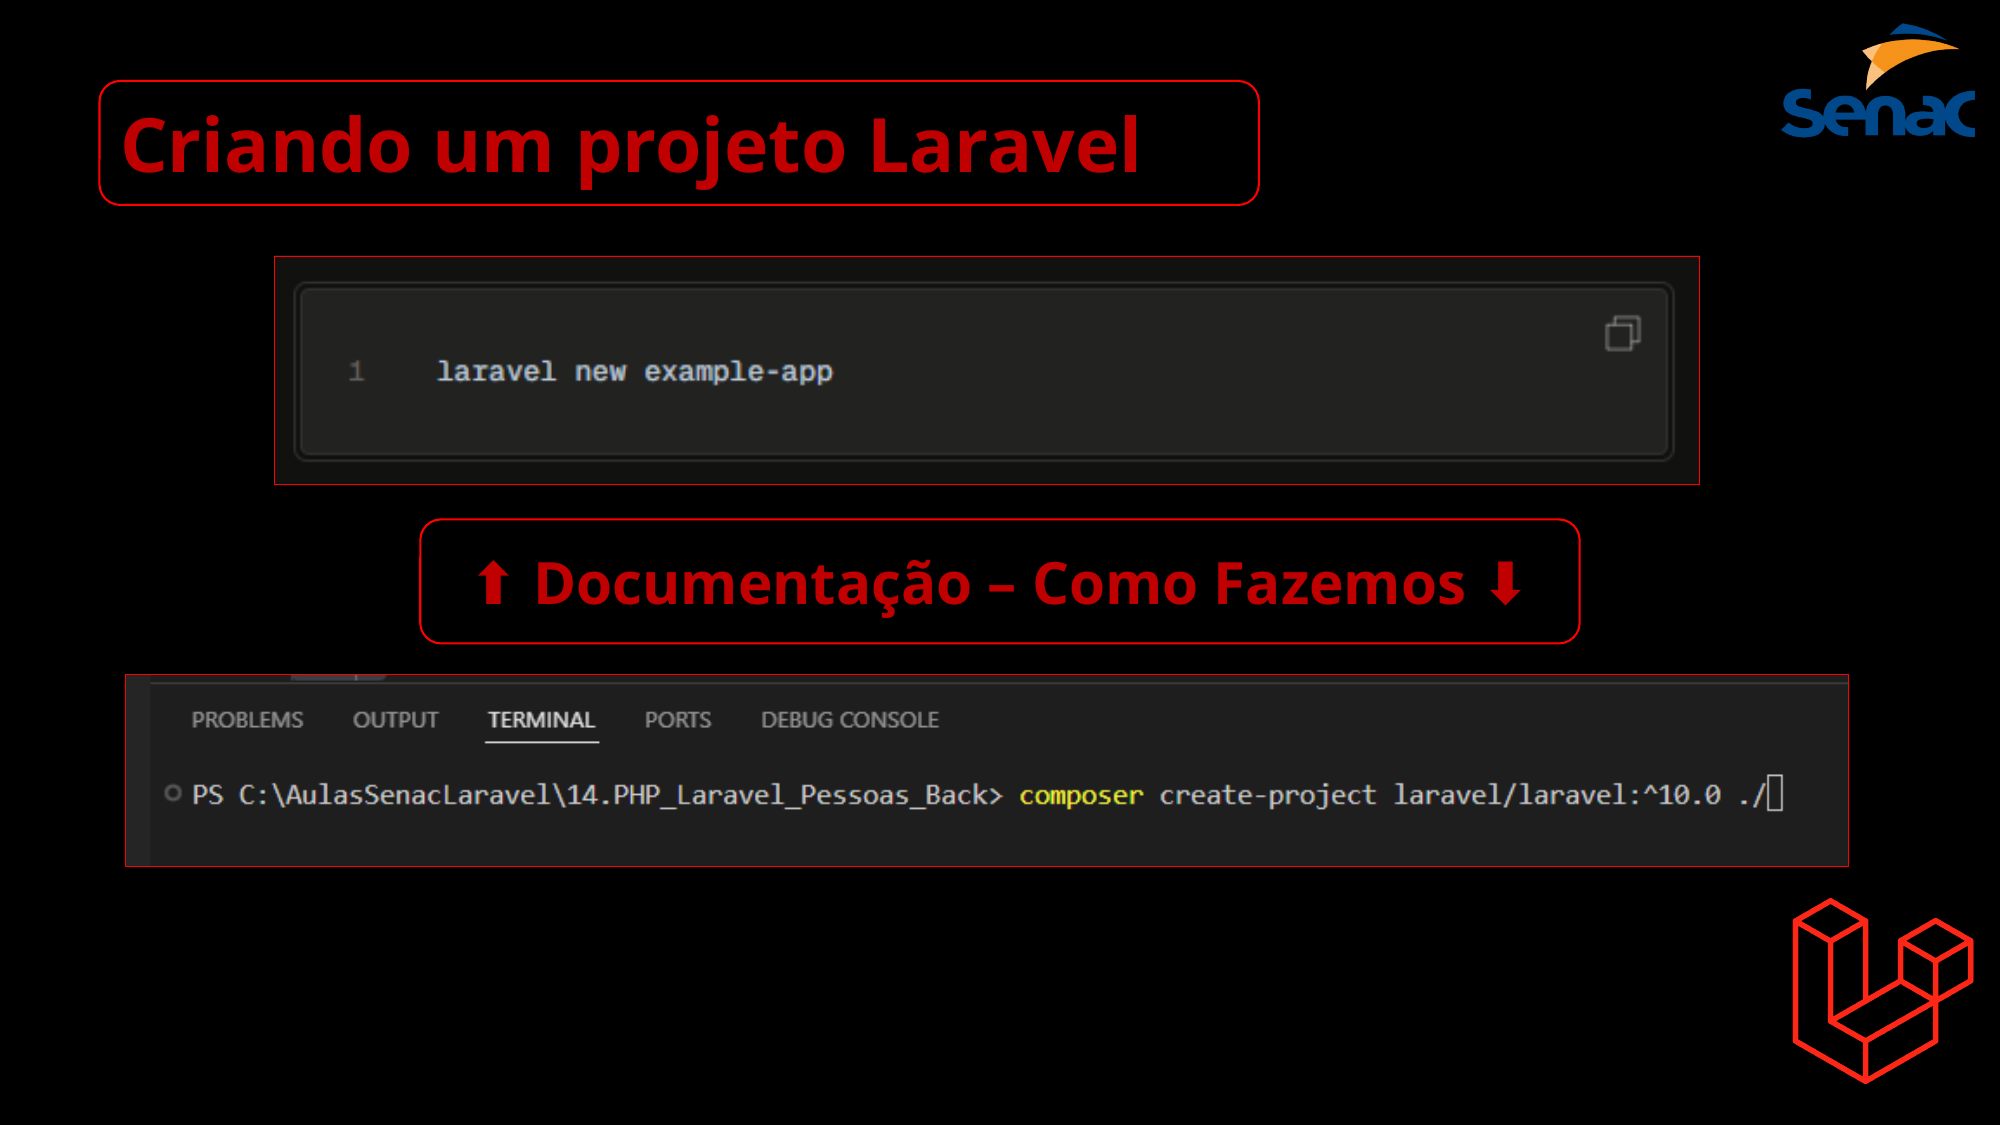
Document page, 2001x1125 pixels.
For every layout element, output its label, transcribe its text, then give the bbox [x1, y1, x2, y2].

picture [274, 255, 1701, 485]
picture [124, 674, 1850, 868]
text_box ⬆️ Documentação – Como Fazemos ⬇️ [418, 517, 1582, 645]
picture [1764, 0, 2000, 163]
picture [1776, 885, 1989, 1098]
text_box Criando um projeto Laravel [97, 79, 1261, 207]
